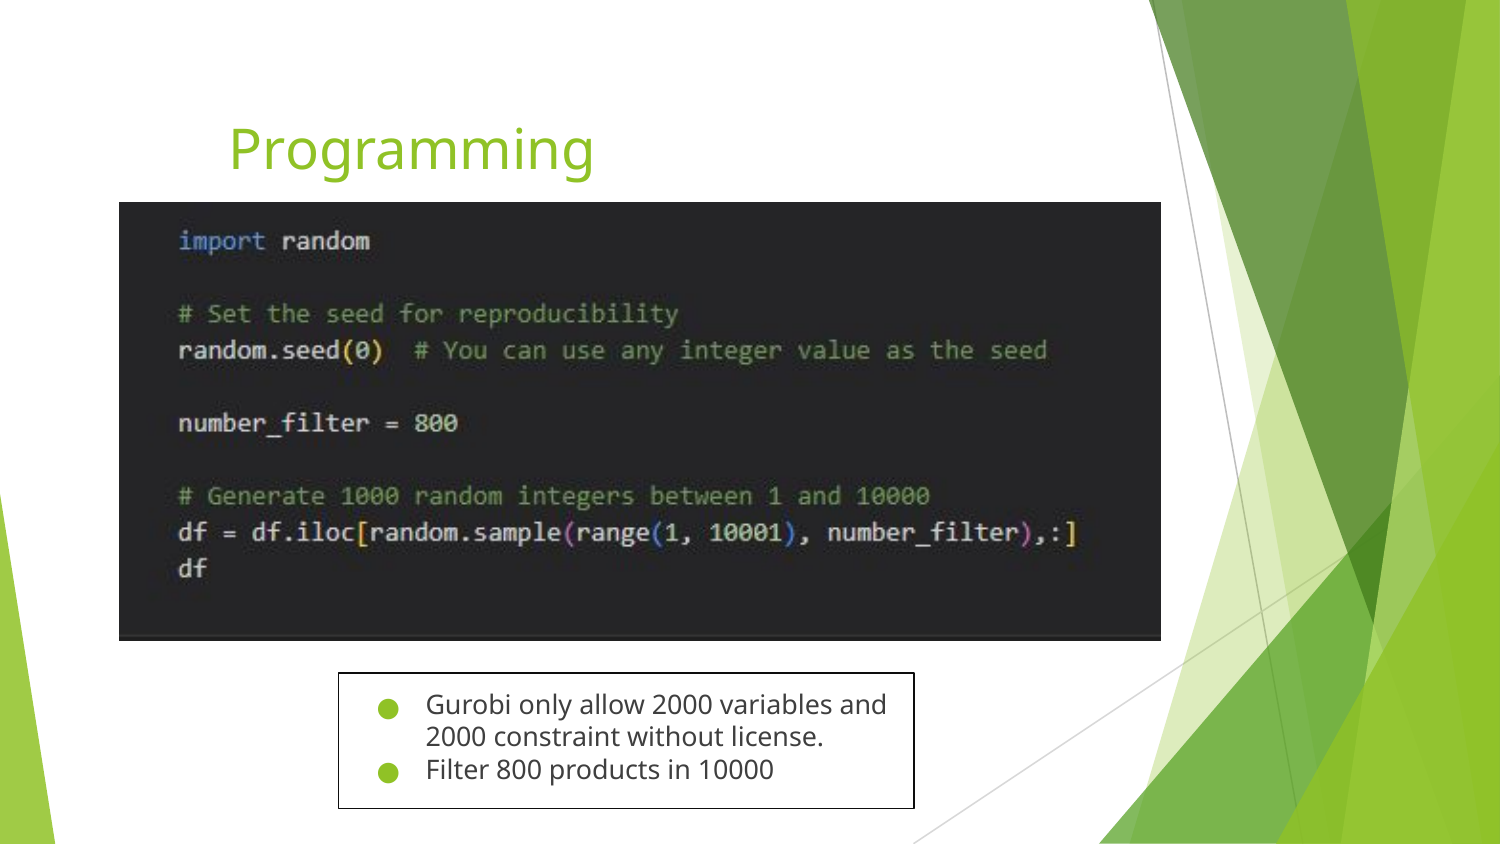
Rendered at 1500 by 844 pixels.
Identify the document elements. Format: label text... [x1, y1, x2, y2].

title Programming [213, 98, 1368, 263]
list Gurobi only allow 2000 variables and 2000 constraint without license. Filter 800 products in 10000 [338, 672, 914, 809]
picture [119, 202, 1161, 642]
